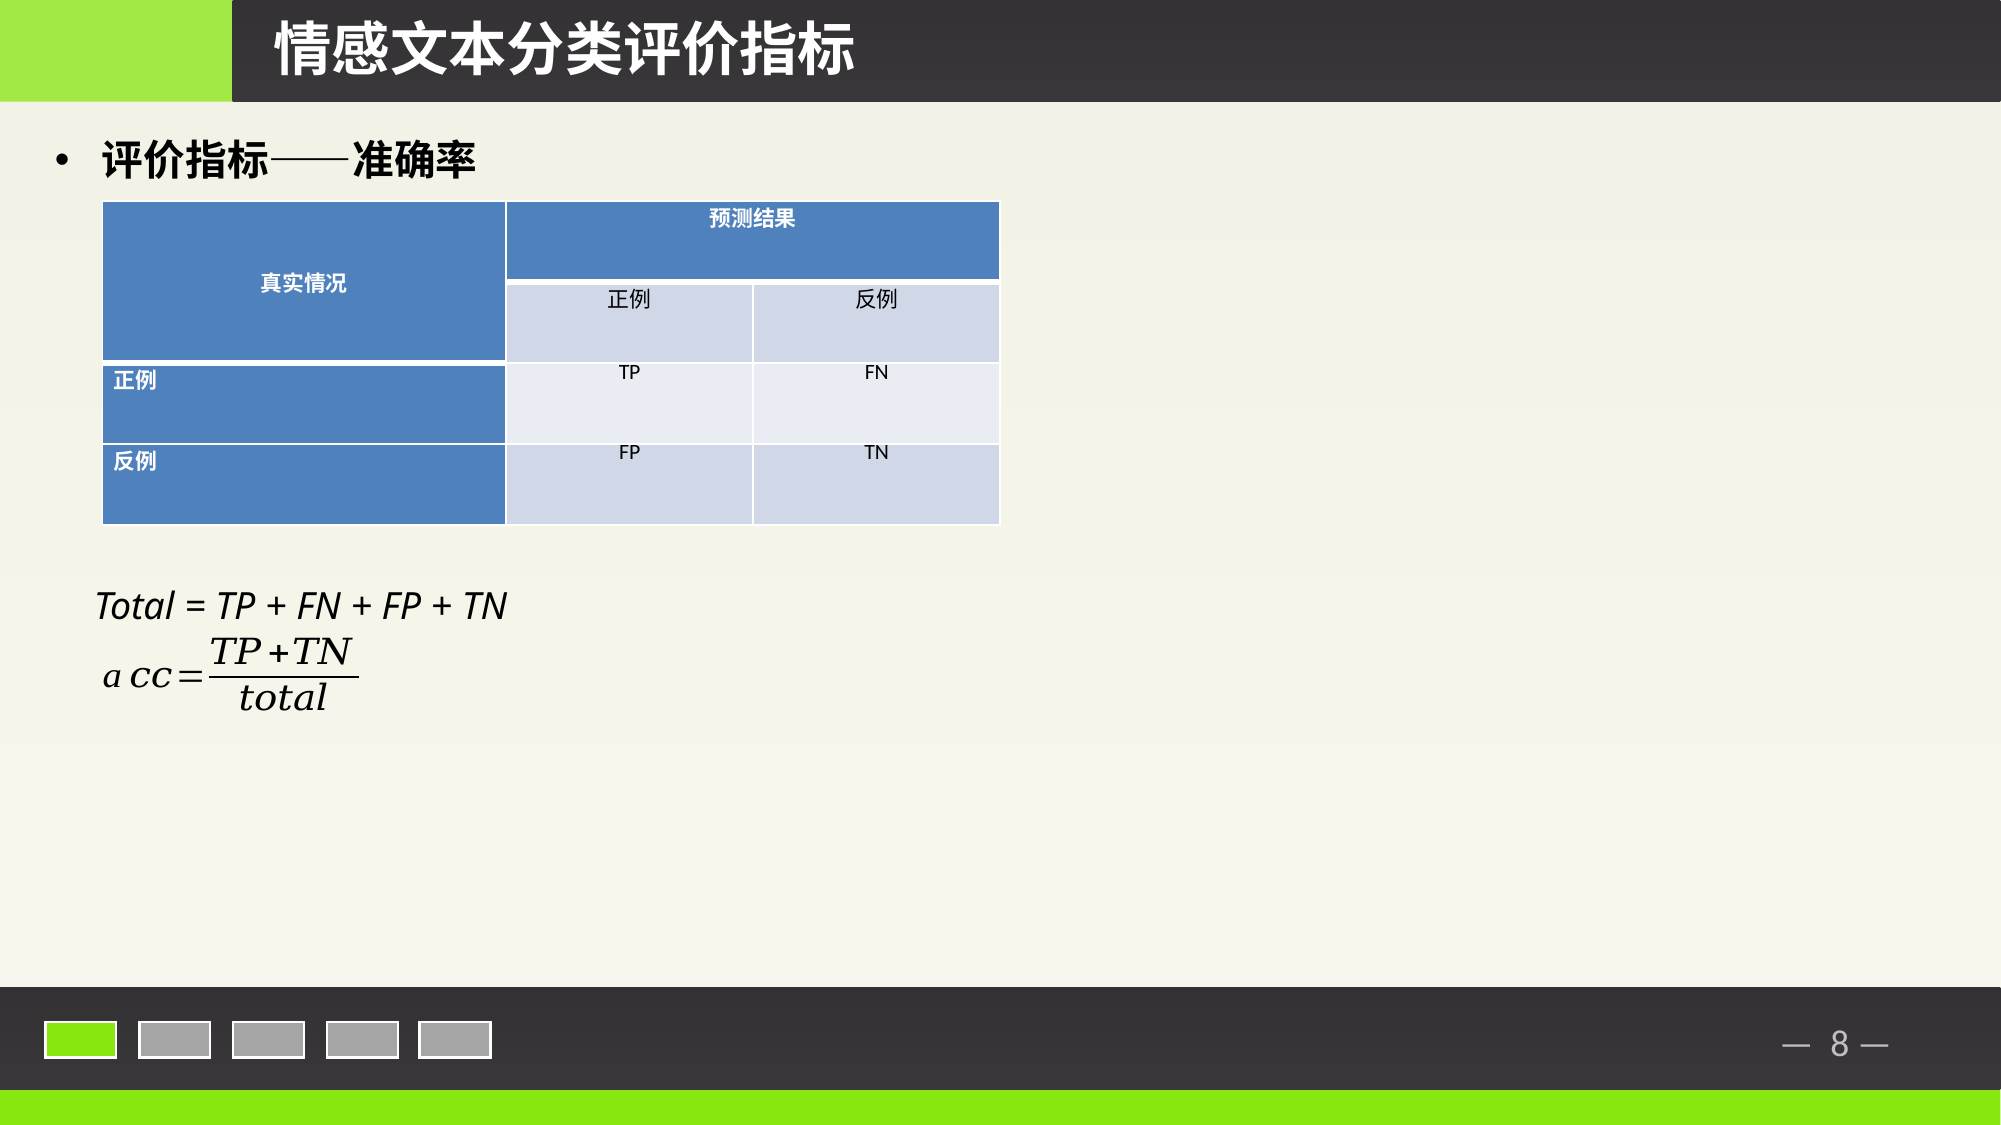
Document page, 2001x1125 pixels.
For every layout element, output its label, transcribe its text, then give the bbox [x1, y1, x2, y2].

table_header 真实情况 [103, 202, 505, 360]
table_cell 反例 [754, 285, 999, 362]
table_cell TN [754, 445, 999, 524]
table_cell TP [507, 364, 752, 443]
table_cell 正例 [507, 285, 752, 362]
text_box 评价指标——准确率 Total = TP + FN + FP + TN [40, 385, 1898, 710]
text_box [419, 1022, 491, 1058]
table_cell FN [754, 364, 999, 443]
text_box [139, 1022, 211, 1058]
text_box 情感文本分类评价指标 [258, 4, 1216, 90]
table_header 预测结果 [507, 202, 999, 279]
table_cell 正例 [103, 366, 505, 443]
text_box [232, 0, 2001, 102]
text_box [327, 1022, 398, 1058]
table_cell FP [507, 445, 752, 524]
text_box [40, 187, 1921, 385]
text_box [45, 1022, 117, 1058]
text_box [0, 0, 232, 102]
text_box [233, 1022, 304, 1058]
text_box 评价指标——准确率 Total = TP + FN + FP + TN [40, 101, 1898, 187]
table_cell 反例 [103, 445, 505, 524]
